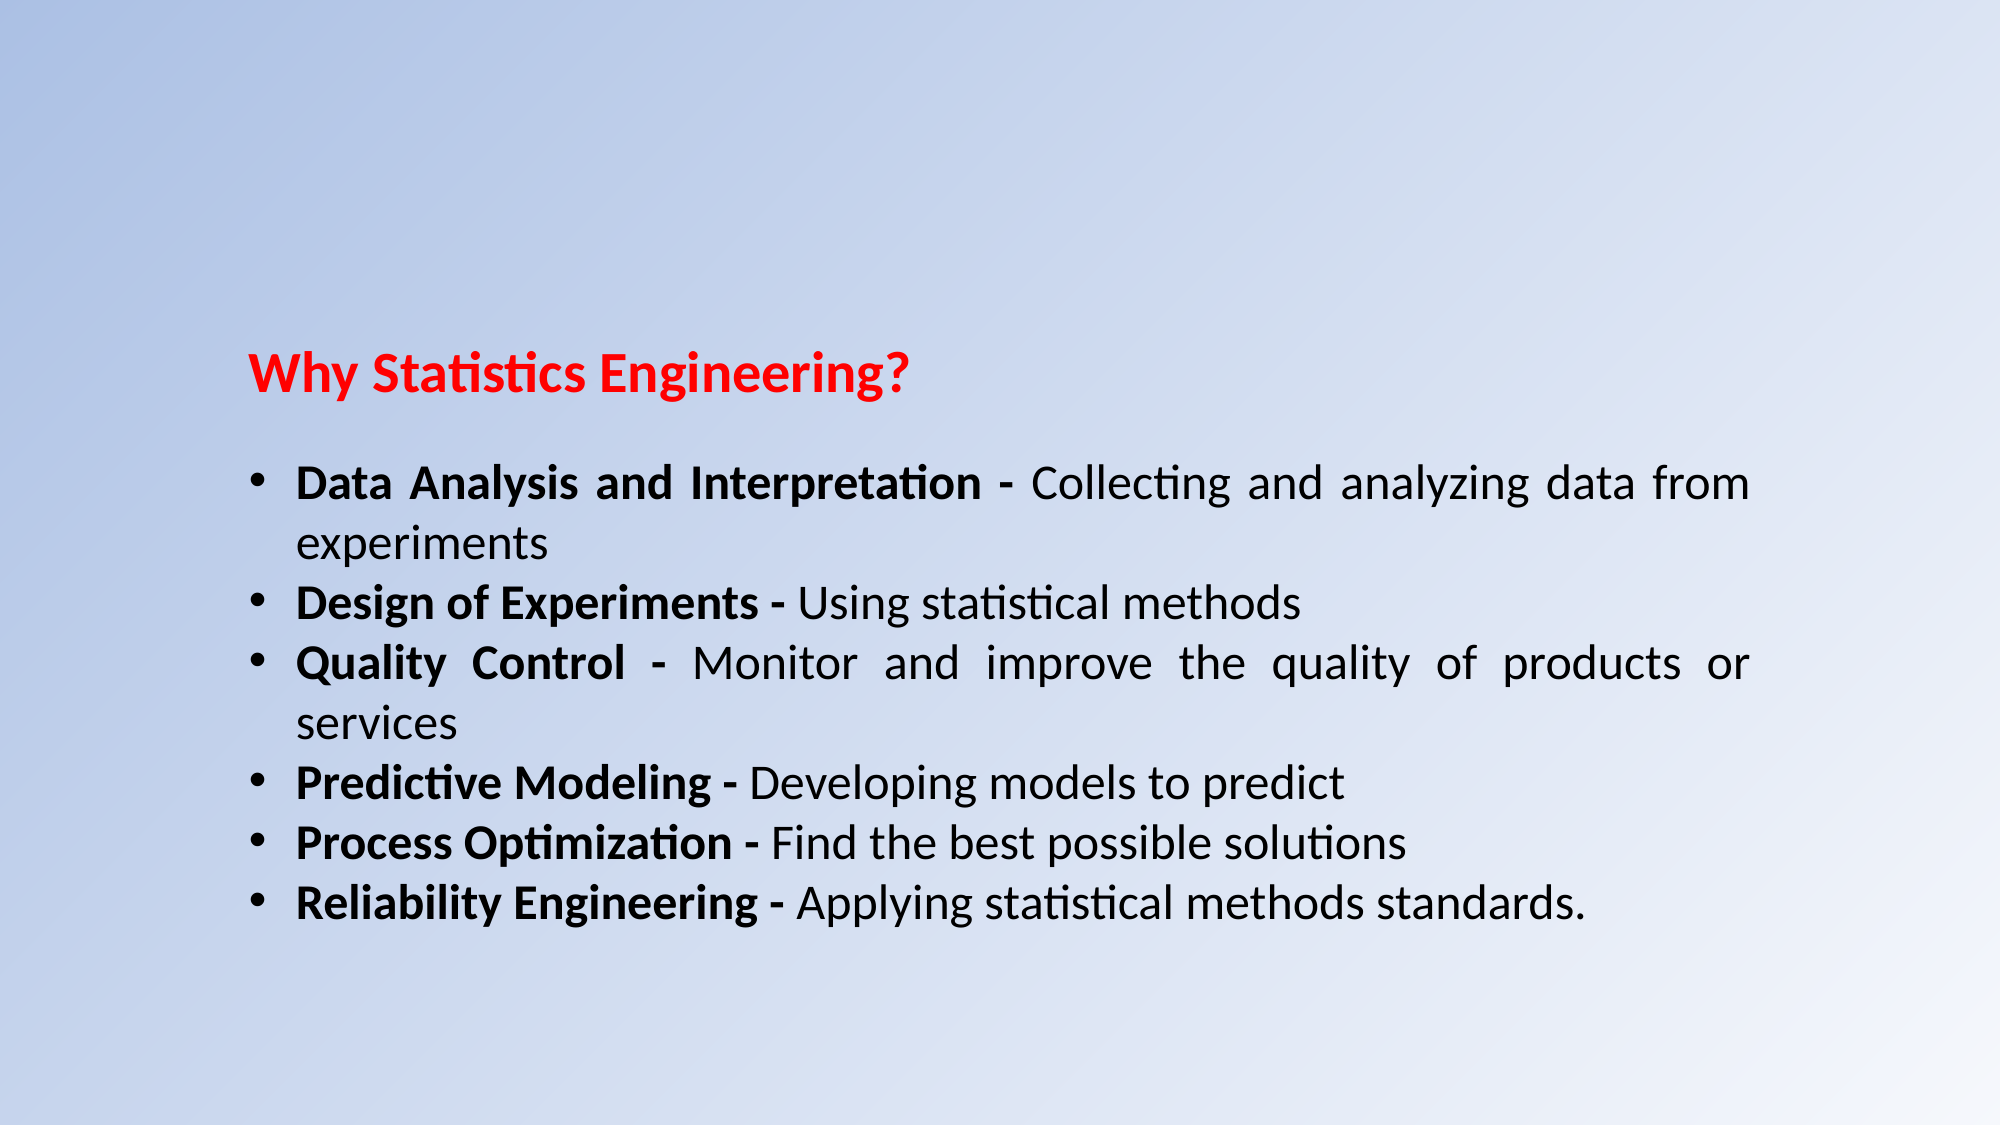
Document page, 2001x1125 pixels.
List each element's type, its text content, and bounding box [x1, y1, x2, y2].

text_box Why Statistics Engineering? Data Analysis and Interpretation - Collecting and analyzing data from experiments Design of Experiments - Using statistical methods Quality Control - Monitor and improve the quality of products or services Predictive Modeling - Developing models to predict Process Optimization - Find the best possible solutions Reliability Engineering - Applying statistical methods standards. [234, 327, 1766, 937]
